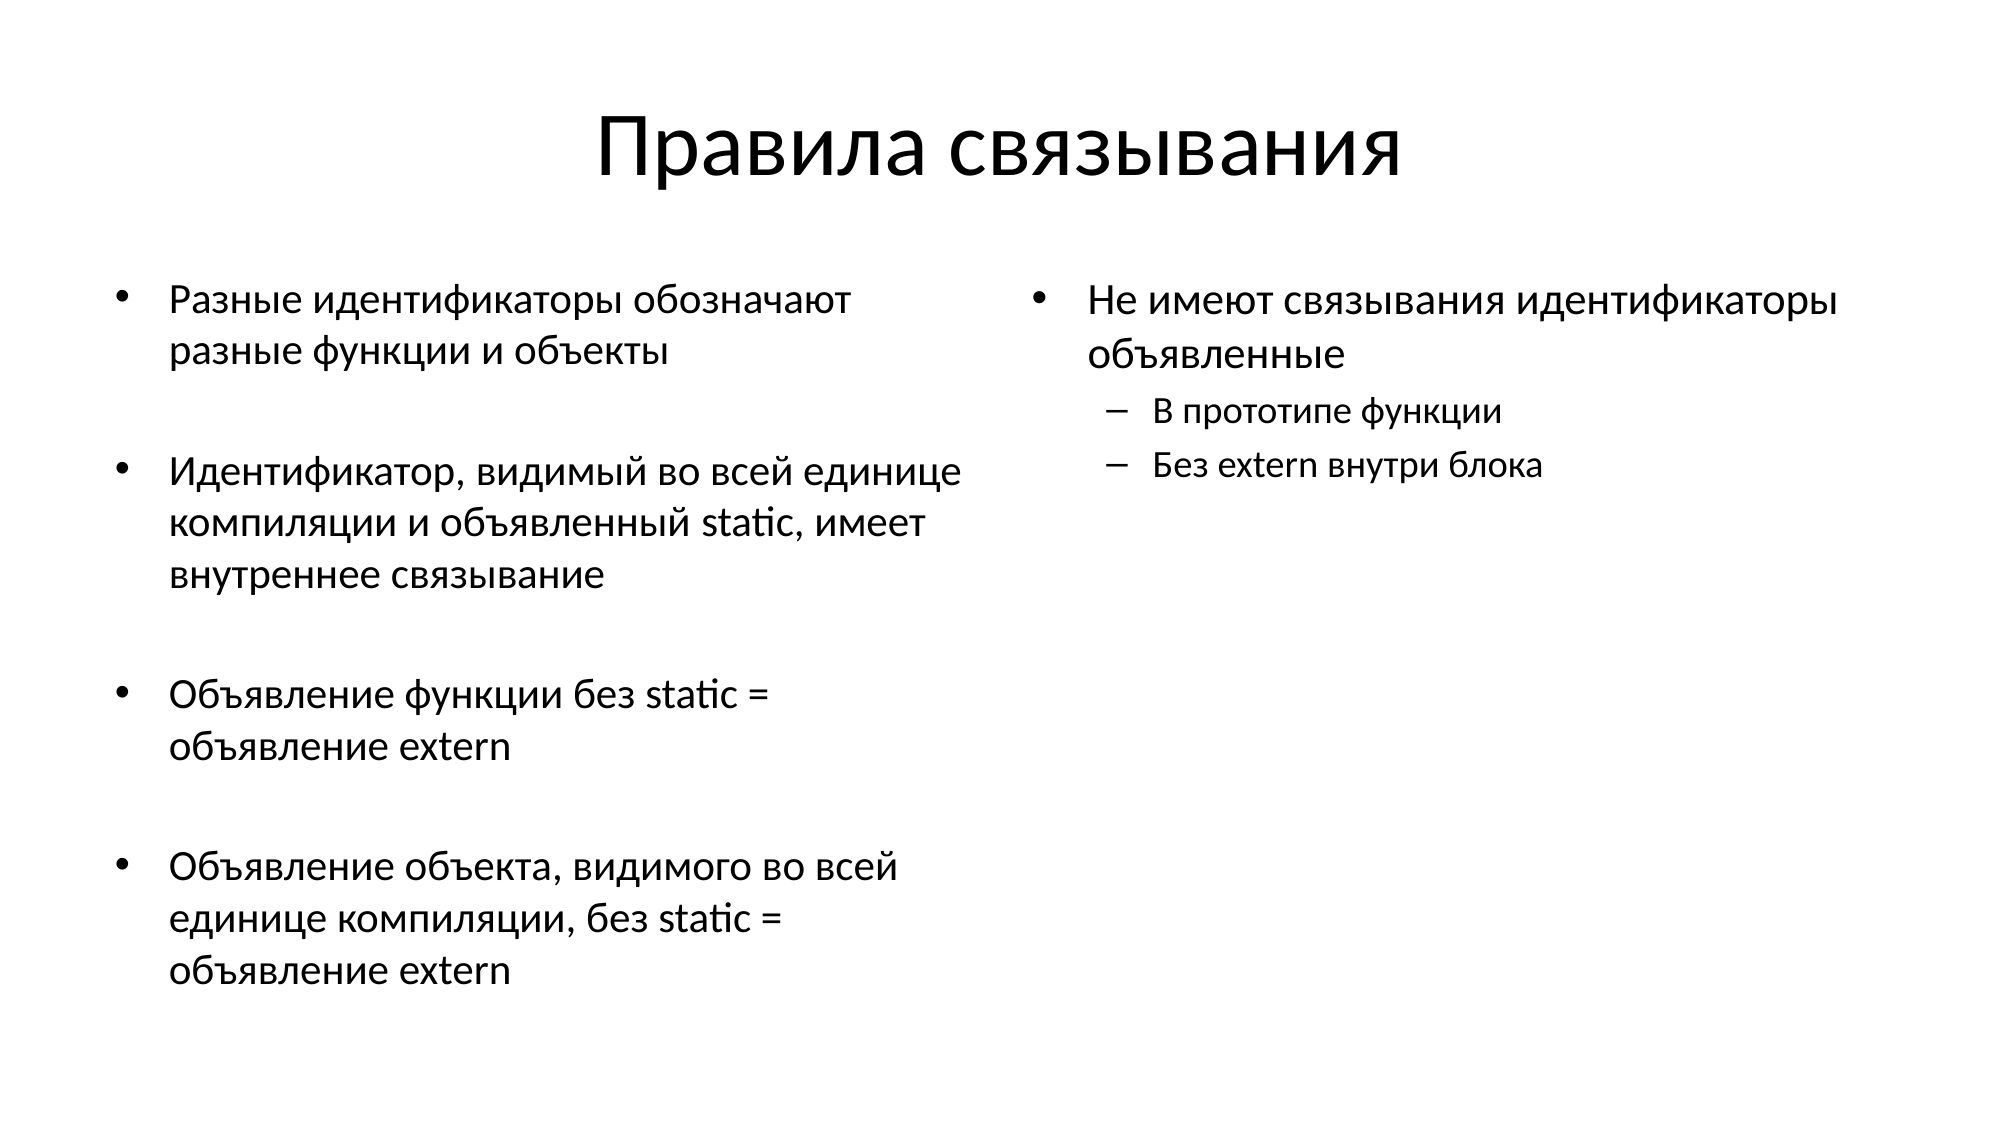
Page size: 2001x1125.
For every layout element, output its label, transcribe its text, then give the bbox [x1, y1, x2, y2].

title Правила связывания [99, 45, 1900, 233]
list Разные идентификаторы обозначают разные функции и объекты Идентификатор, видимый во всей единице компиляции и объявленный static, имеет внутреннее связывание Объявление функции без static = объявление extern Объявление объекта, видимого во всей единице компиляции, без static = объявление extern [99, 262, 984, 1005]
list Не имеют связывания идентификаторы объявленные В прототипе функции Без extern внутри блока Объявление extern в О1  О2 игнорируется для идентификаторов, имеющих связывание в О2 Объявление одного идентификатора с разными связываниями в одной области видимости приводит к undefined behavior [1016, 262, 1900, 1005]
